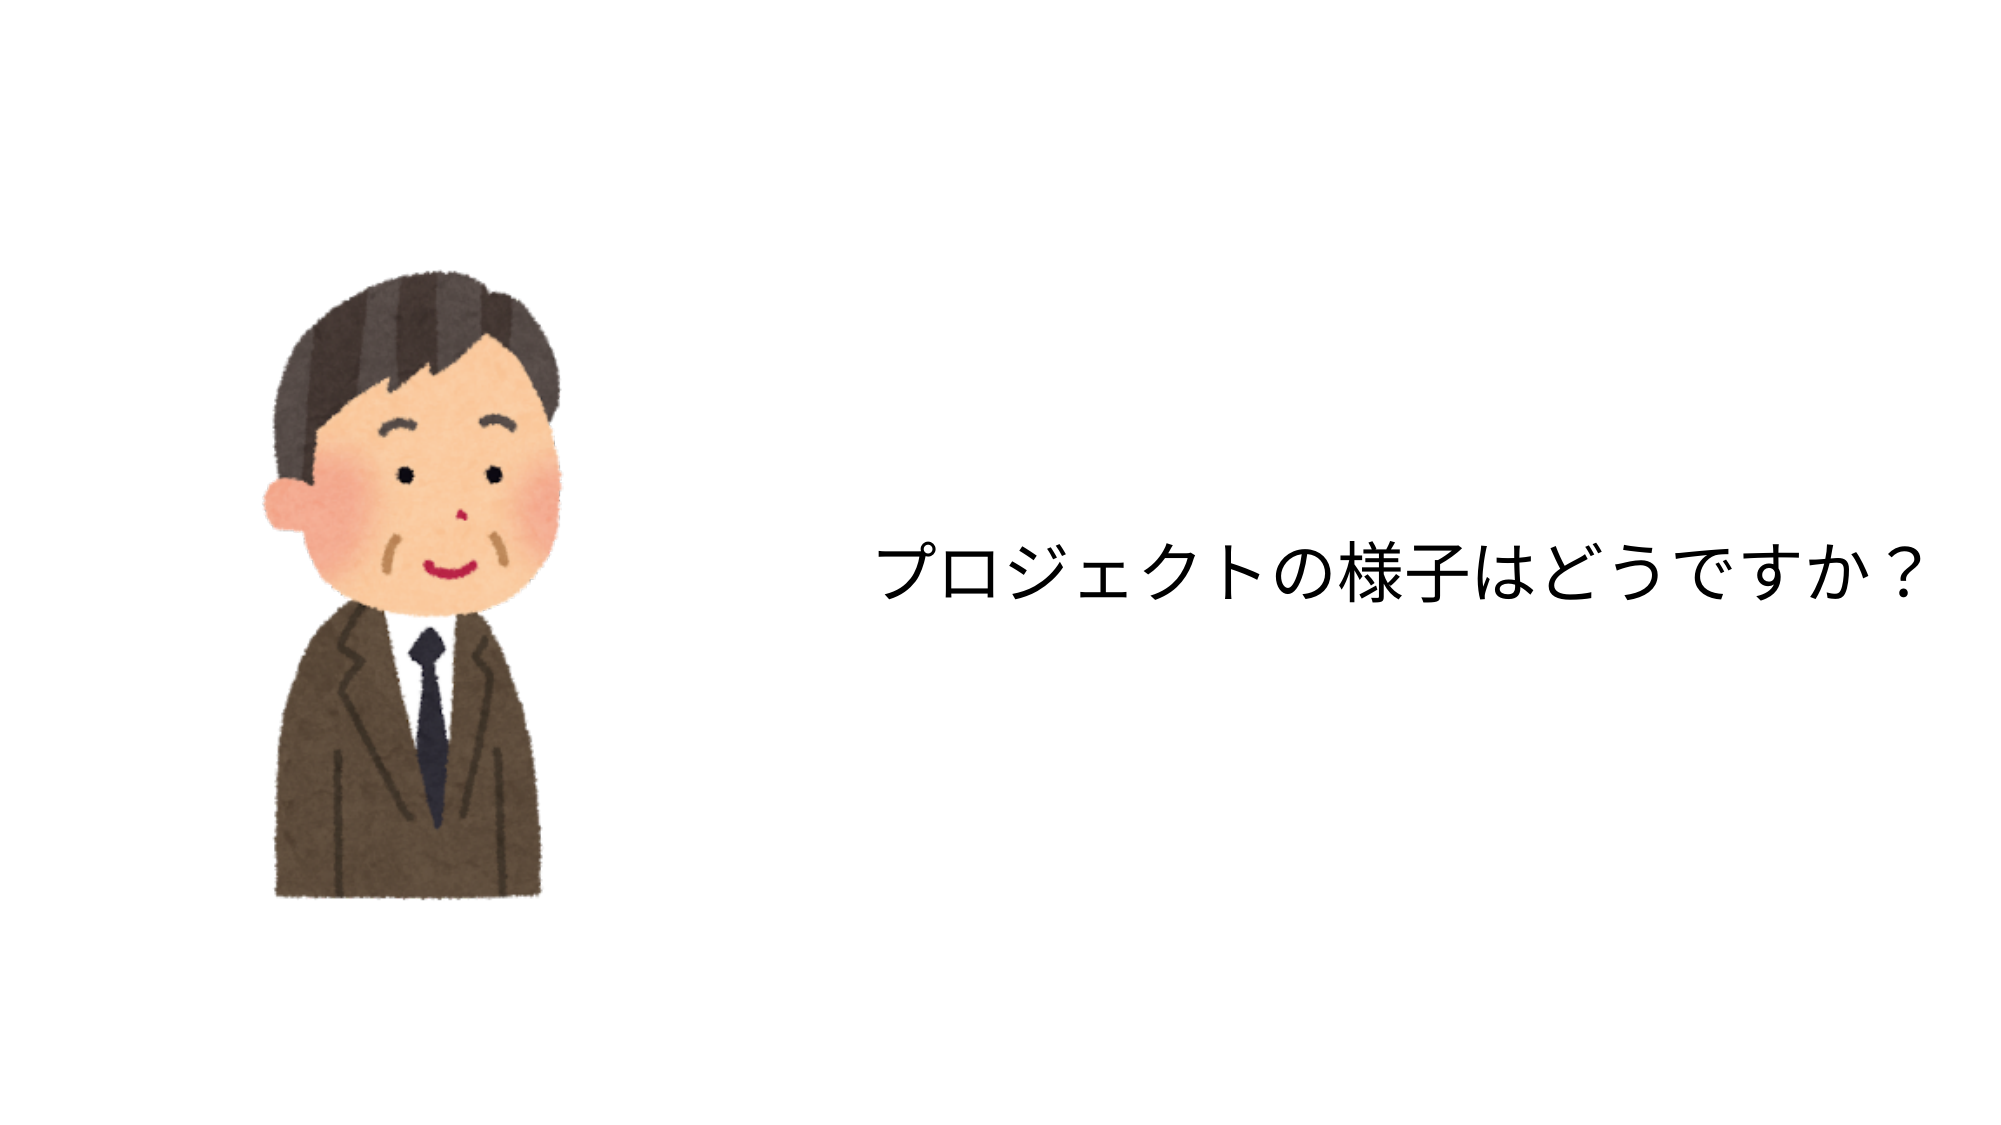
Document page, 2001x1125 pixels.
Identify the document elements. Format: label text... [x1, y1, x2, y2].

text_box プロジェクトの様子はどうですか？ [855, 523, 1954, 619]
picture [247, 216, 574, 928]
